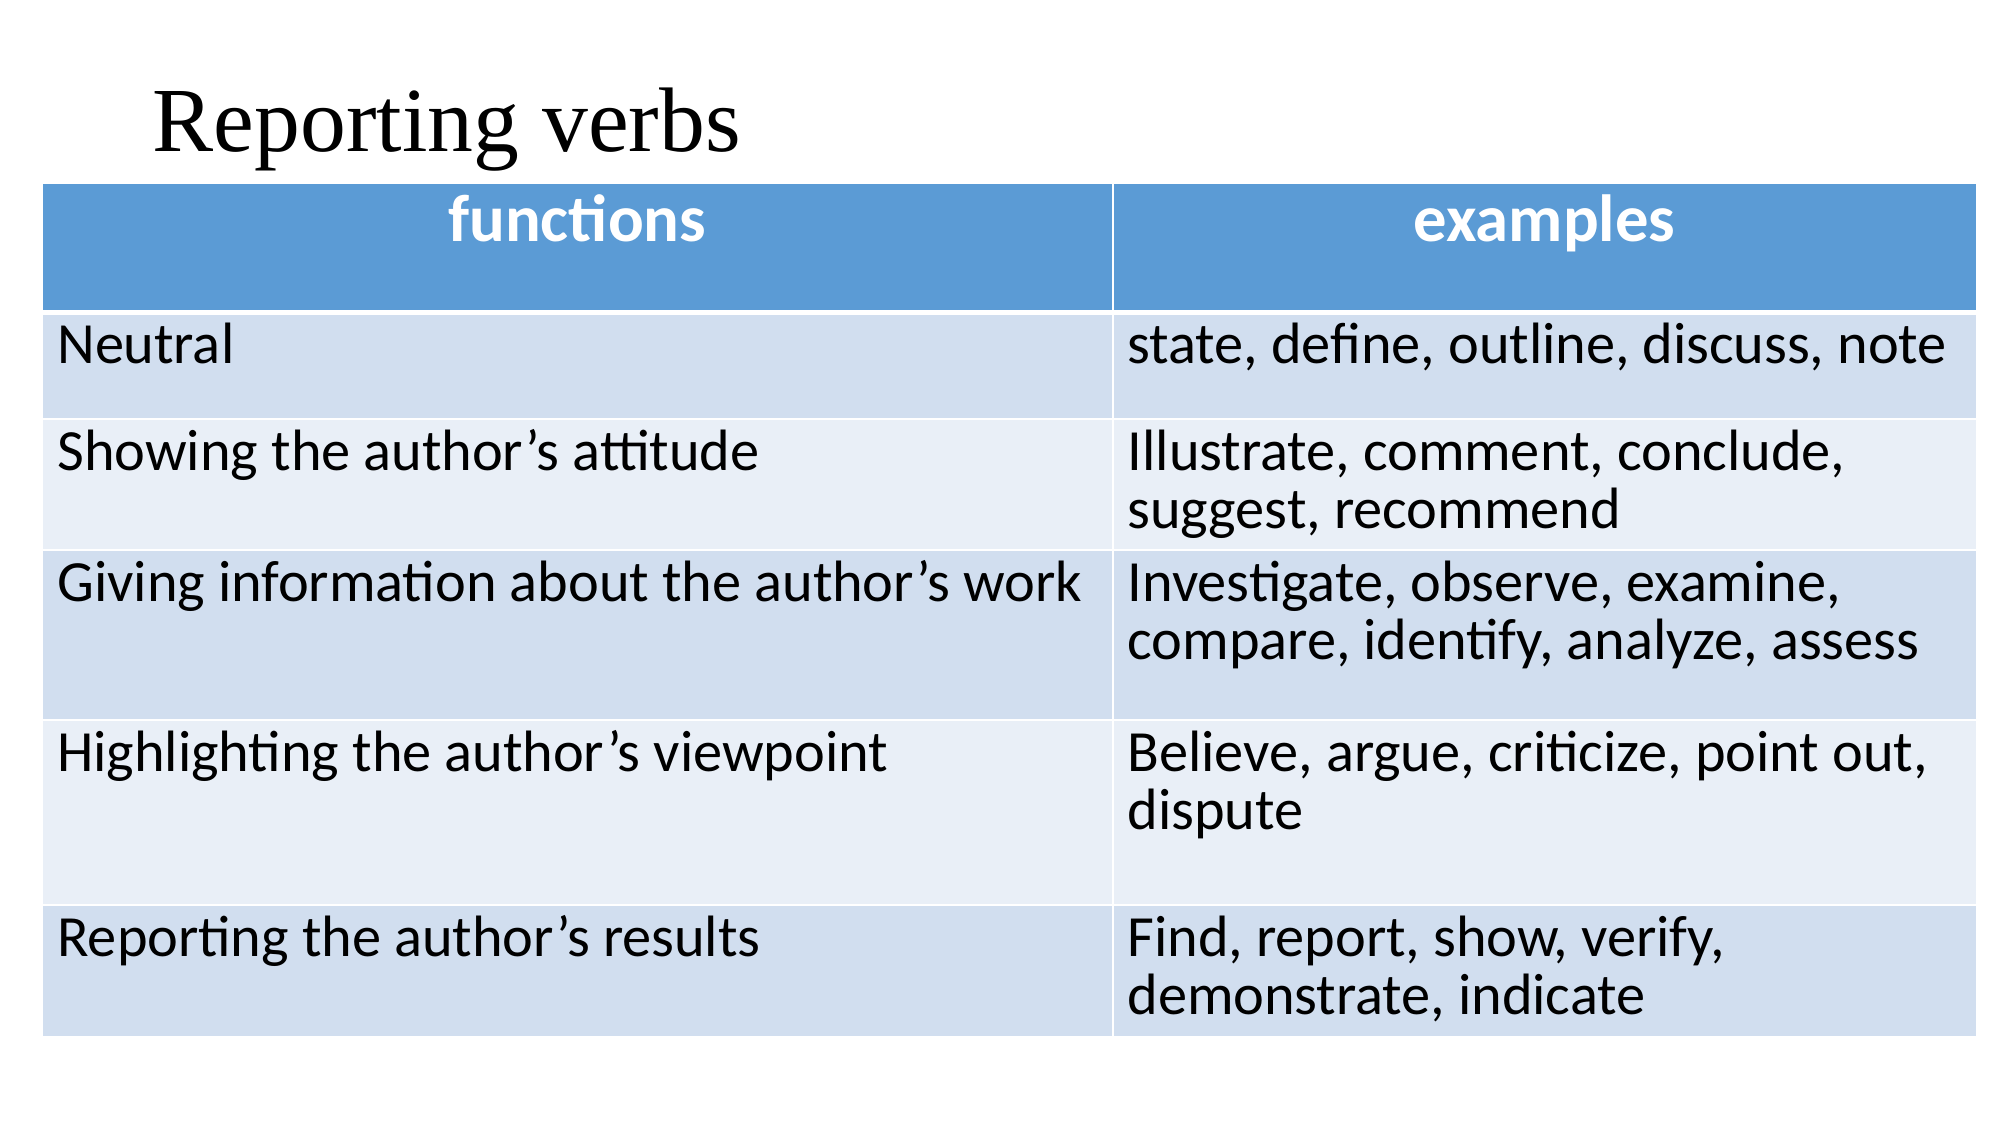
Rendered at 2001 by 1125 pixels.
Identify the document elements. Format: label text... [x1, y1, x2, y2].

table_cell state, define, outline, discuss, note [1114, 315, 1976, 418]
table_cell Showing the author’s attitude [43, 420, 1112, 549]
table_cell Investigate, observe, examine, compare, identify, analyze, assess [1114, 551, 1976, 719]
title Reporting verbs [137, 59, 1863, 183]
table_cell Neutral [43, 315, 1112, 418]
table_cell Highlighting the author’s viewpoint [43, 721, 1112, 904]
table_cell Find, report, show, verify, demonstrate, indicate [1114, 906, 1976, 1036]
table_cell Believe, argue, criticize, point out, dispute [1114, 721, 1976, 904]
table_cell Reporting the author’s results [43, 906, 1112, 1036]
table_cell Illustrate, comment, conclude, suggest, recommend [1114, 420, 1976, 549]
table_header examples [1114, 184, 1976, 310]
table_header functions [43, 184, 1112, 310]
table_cell Giving information about the author’s work [43, 551, 1112, 719]
